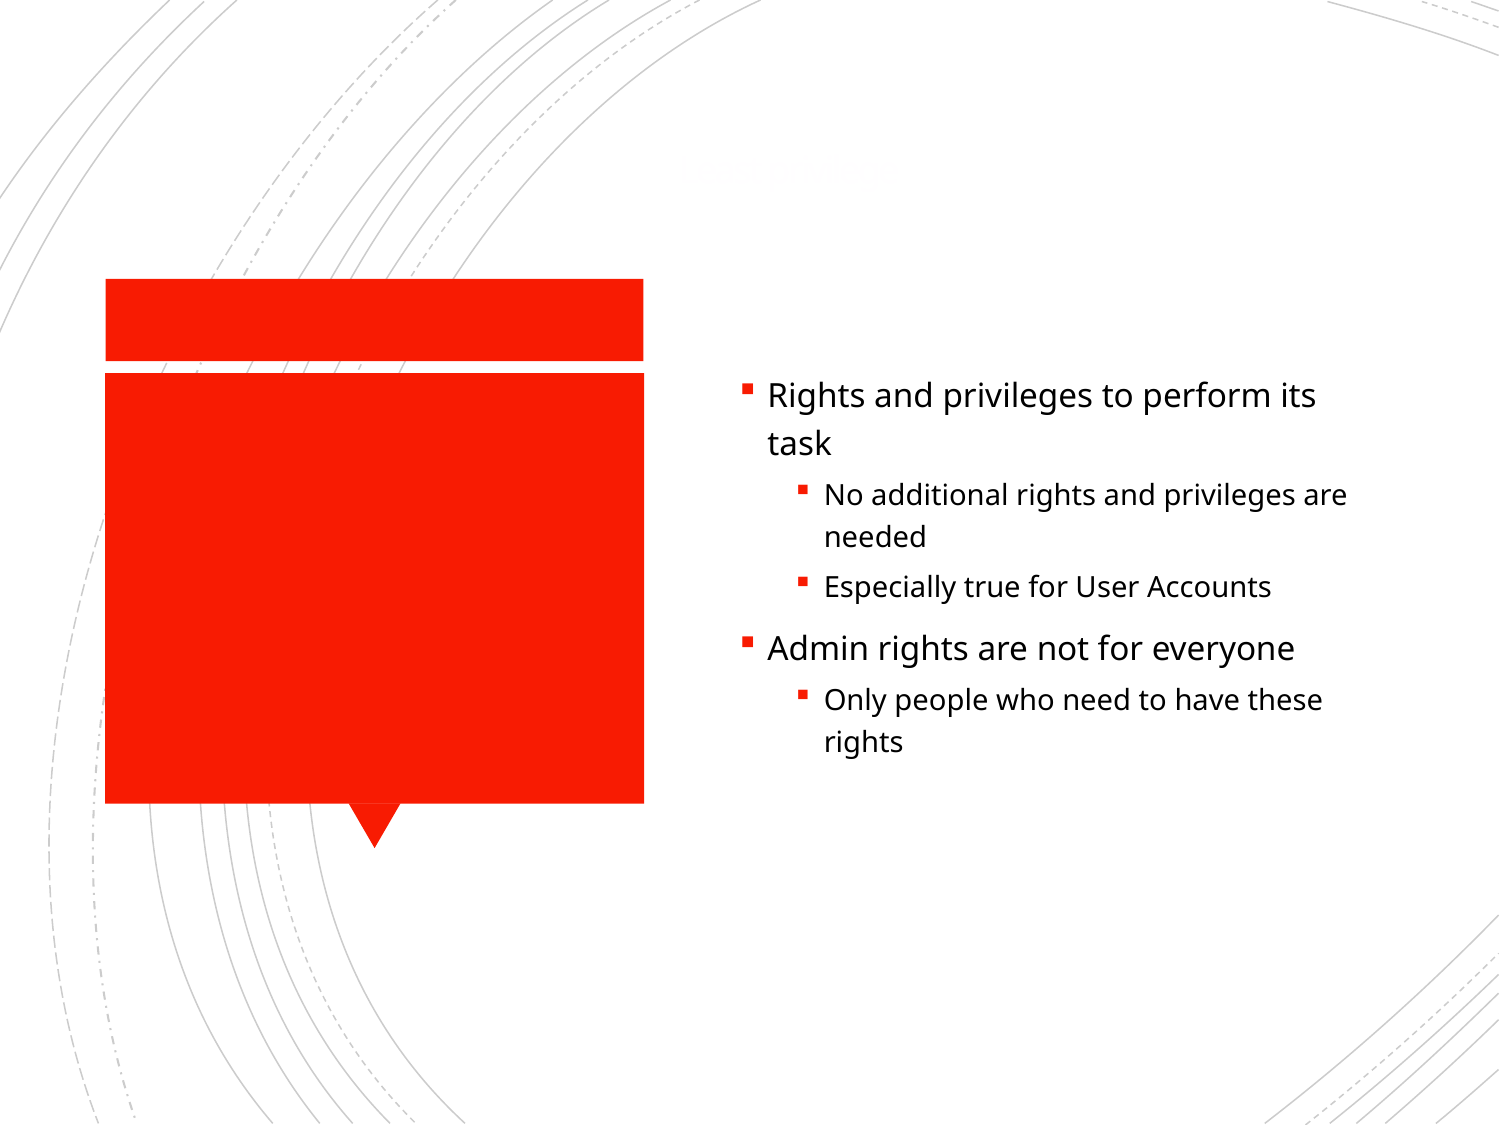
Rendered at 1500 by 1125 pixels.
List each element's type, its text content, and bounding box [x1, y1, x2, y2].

title Least privilege [103, 111, 1476, 231]
list Rights and privileges to perform its task No additional rights and privileges are needed Especially true for User Accounts Admin rights are not for everyone Only people who need to have these rights [724, 131, 1396, 993]
